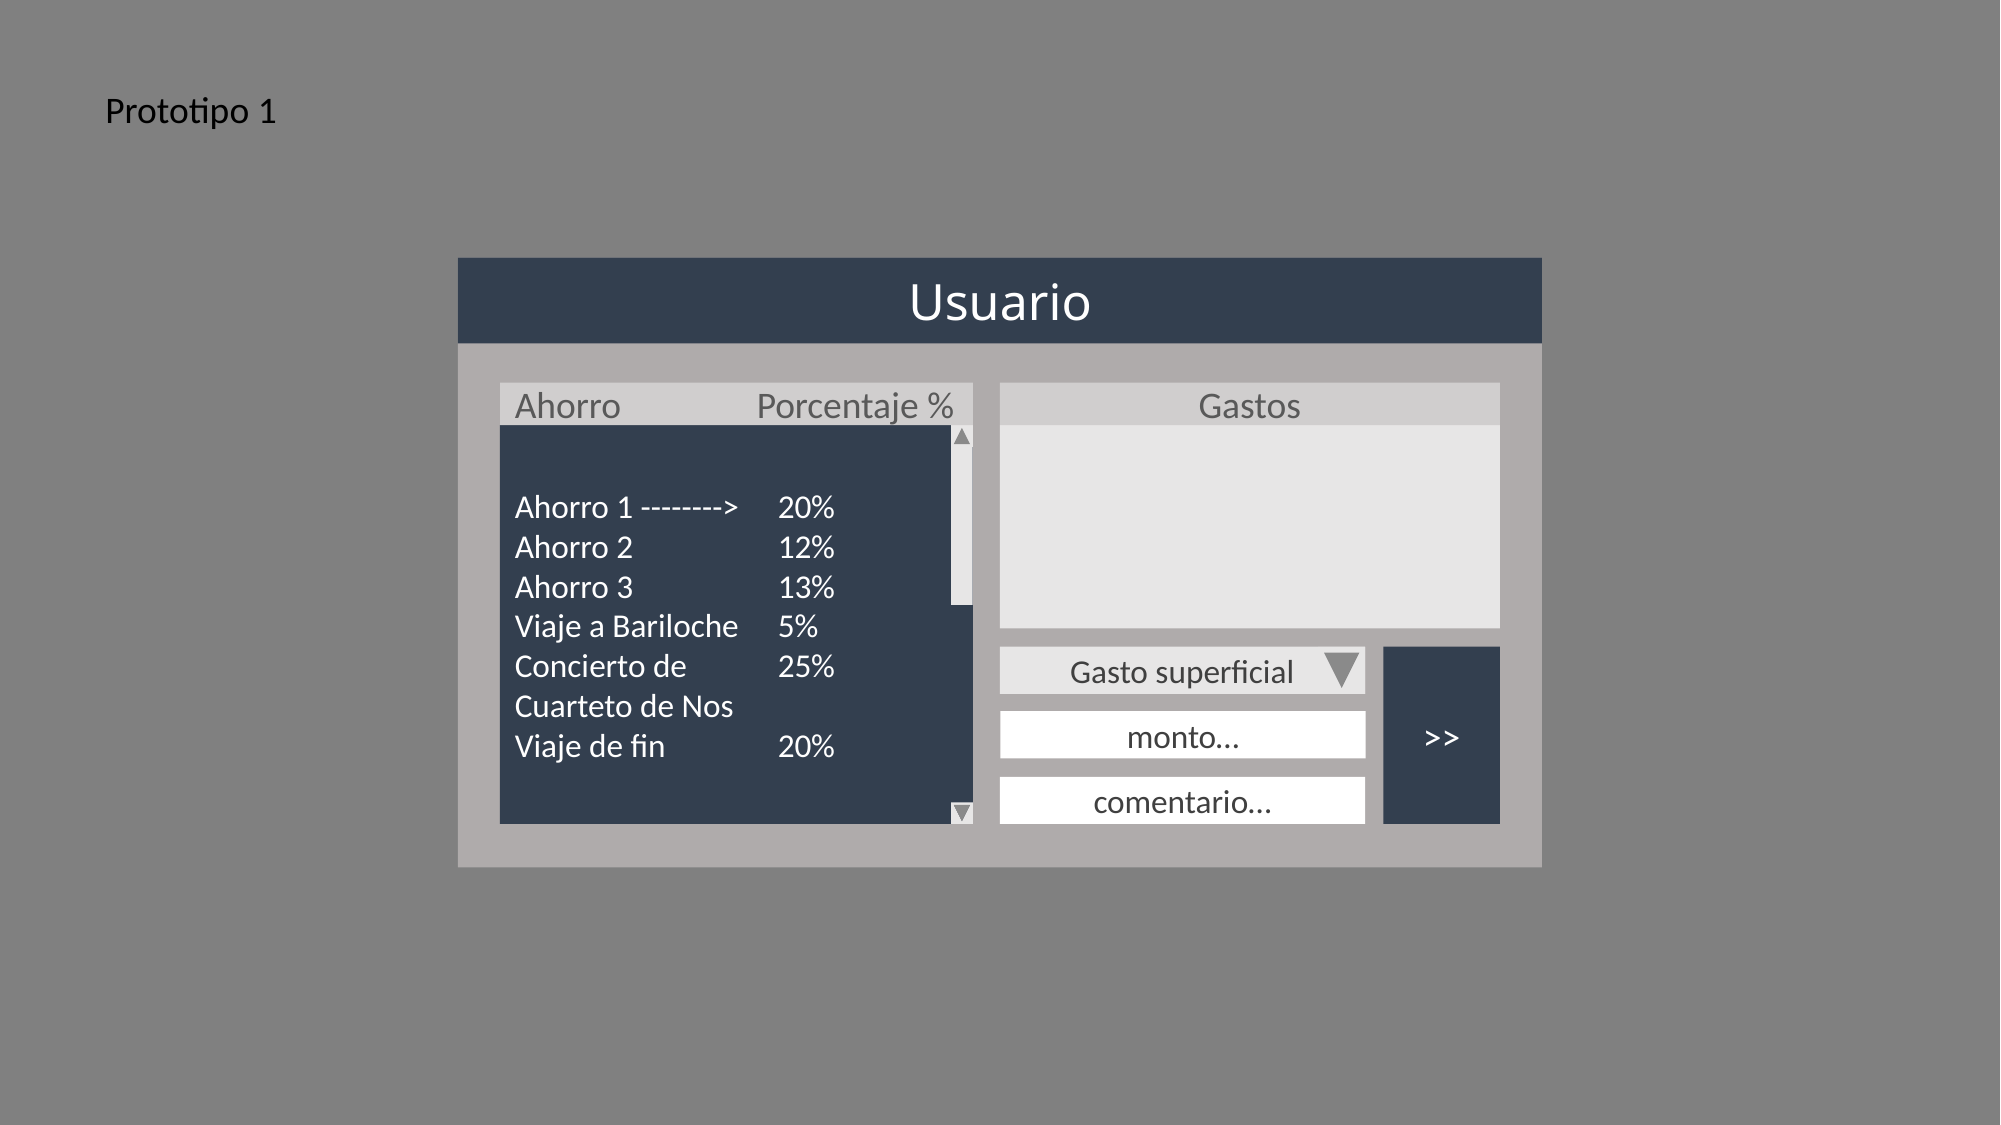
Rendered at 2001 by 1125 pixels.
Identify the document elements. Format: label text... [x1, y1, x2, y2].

text_box Gasto superficial [999, 646, 1317, 695]
text_box >> [1382, 646, 1501, 825]
text_box [999, 426, 1501, 629]
text_box [1317, 646, 1366, 695]
text_box [457, 344, 1543, 868]
text_box Prototipo 1 [90, 78, 292, 139]
text_box [950, 801, 974, 825]
text_box Ahorro Porcentaje % [499, 382, 974, 426]
text_box Ahorro 1 --------> Ahorro 2 Ahorro 3 Viaje a Bariloche Concierto de Cuarteto de Nos Viaje de fin [499, 426, 762, 825]
text_box Usuario [457, 257, 1543, 344]
text_box 20% 12% 13% 5% 25% 20% [762, 426, 974, 825]
text_box [950, 426, 974, 448]
text_box monto… [999, 710, 1367, 759]
text_box comentario… [999, 776, 1366, 825]
text_box Gastos [999, 382, 1501, 426]
text_box [950, 448, 974, 606]
